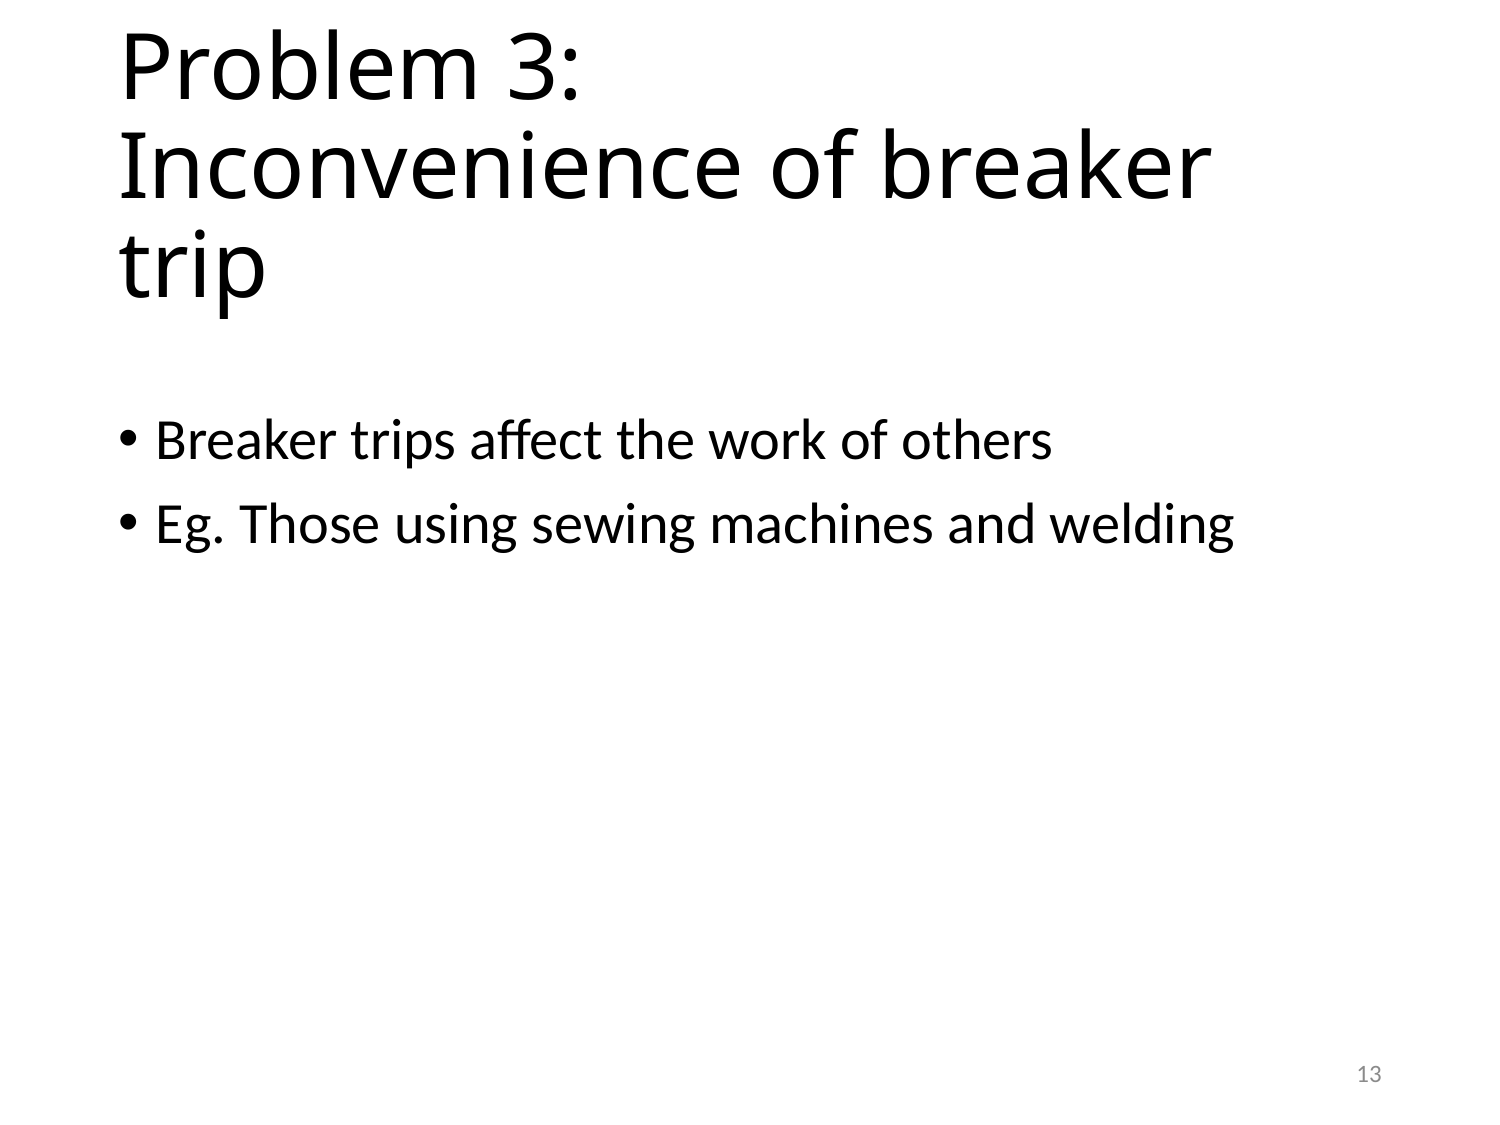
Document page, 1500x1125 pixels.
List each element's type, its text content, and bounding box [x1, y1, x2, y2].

list Breaker trips affect the work of others Eg. Those using sewing machines and welding [103, 401, 1397, 1014]
title Problem 3: Inconvenience of breaker trip [103, 59, 1397, 278]
slide_number 13 [1059, 1042, 1397, 1103]
